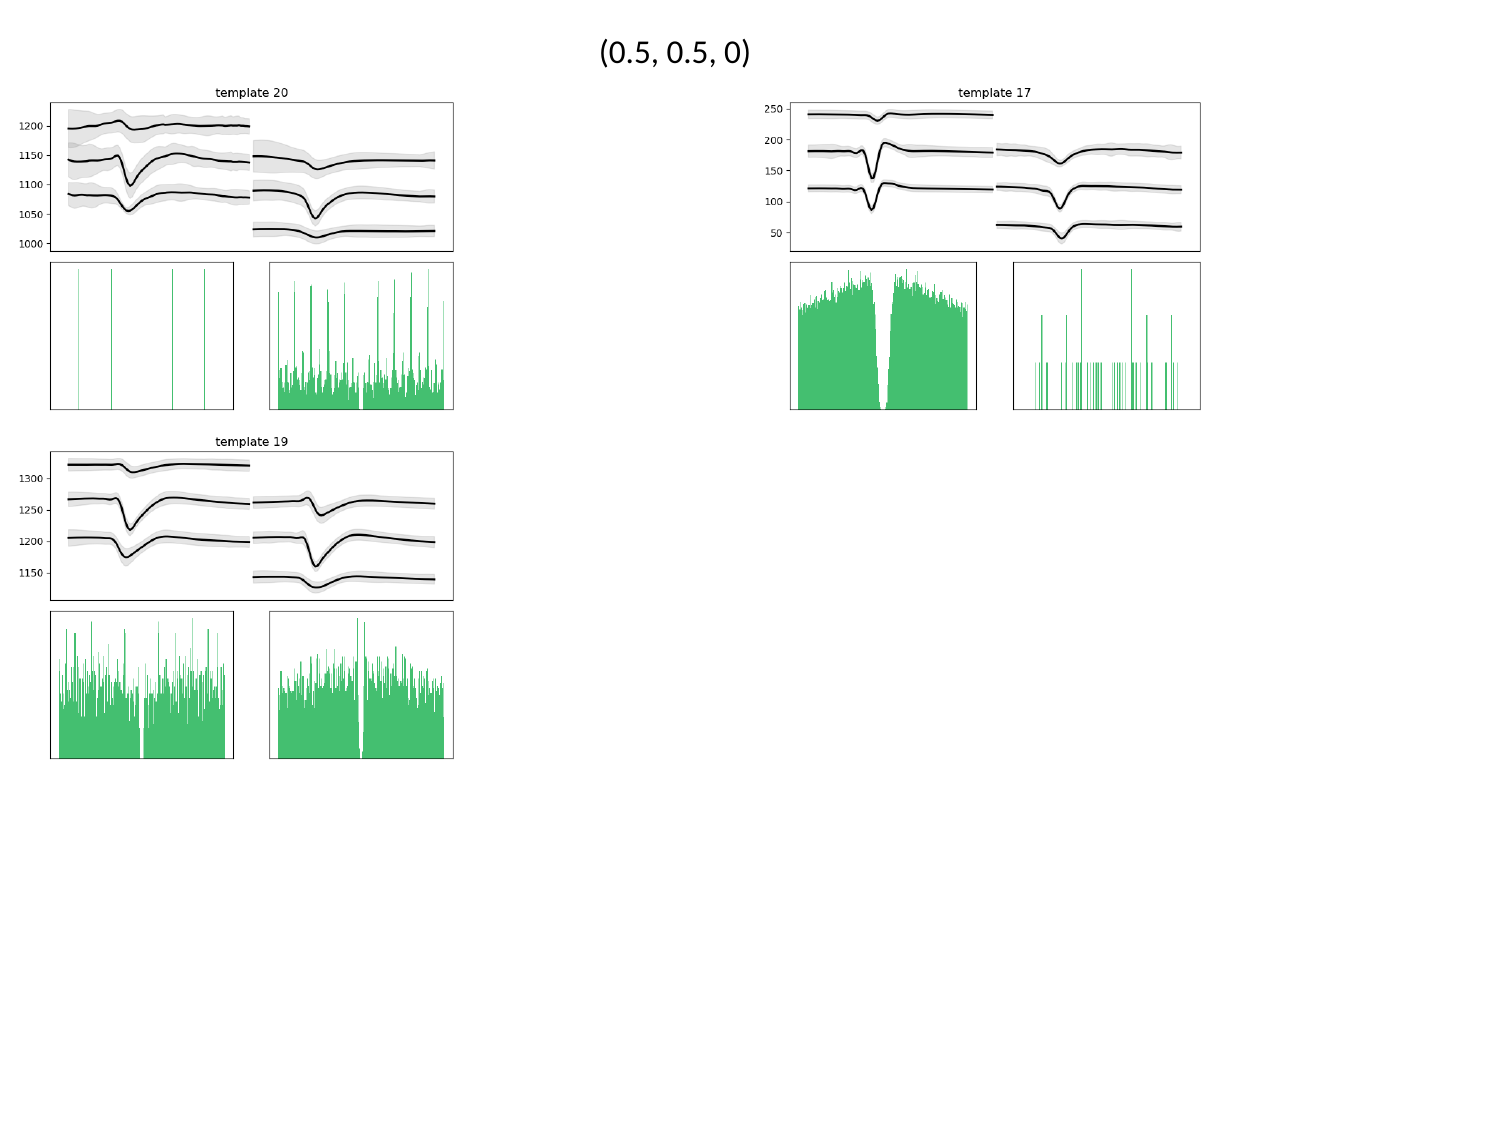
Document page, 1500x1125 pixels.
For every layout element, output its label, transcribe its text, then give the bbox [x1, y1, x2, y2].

title (0.5, 0.5, 0) [75, 29, 1275, 70]
picture [7, 77, 464, 420]
picture [7, 426, 464, 769]
picture [753, 77, 1210, 420]
